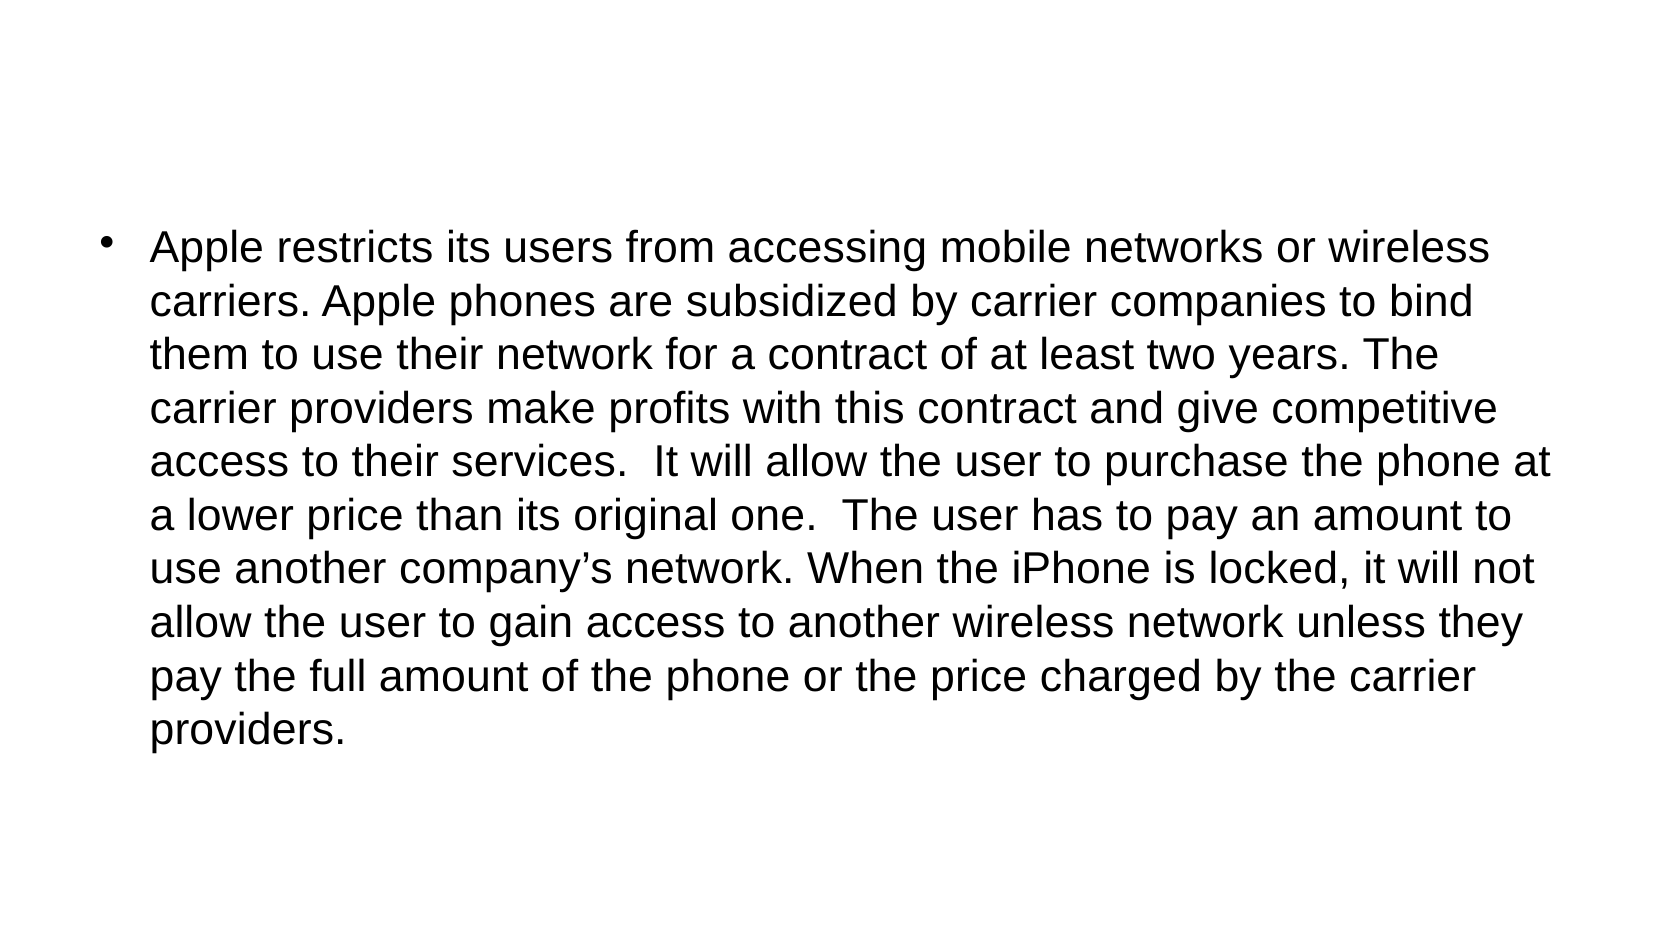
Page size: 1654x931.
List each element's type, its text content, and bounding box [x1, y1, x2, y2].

list Apple restricts its users from accessing mobile networks or wireless carriers. Apple phones are subsidized by carrier companies to bind them to use their network for a contract of at least two years. The carrier providers make profits with this contract and give competitive access to their services. It will allow the user to purchase the phone at a lower price than its original one. The user has to pay an amount to use another company’s network. When the iPhone is locked, it will not allow the user to gain access to another wireless network unless they pay the full amount of the phone or the price charged by the carrier providers. [82, 217, 1571, 757]
